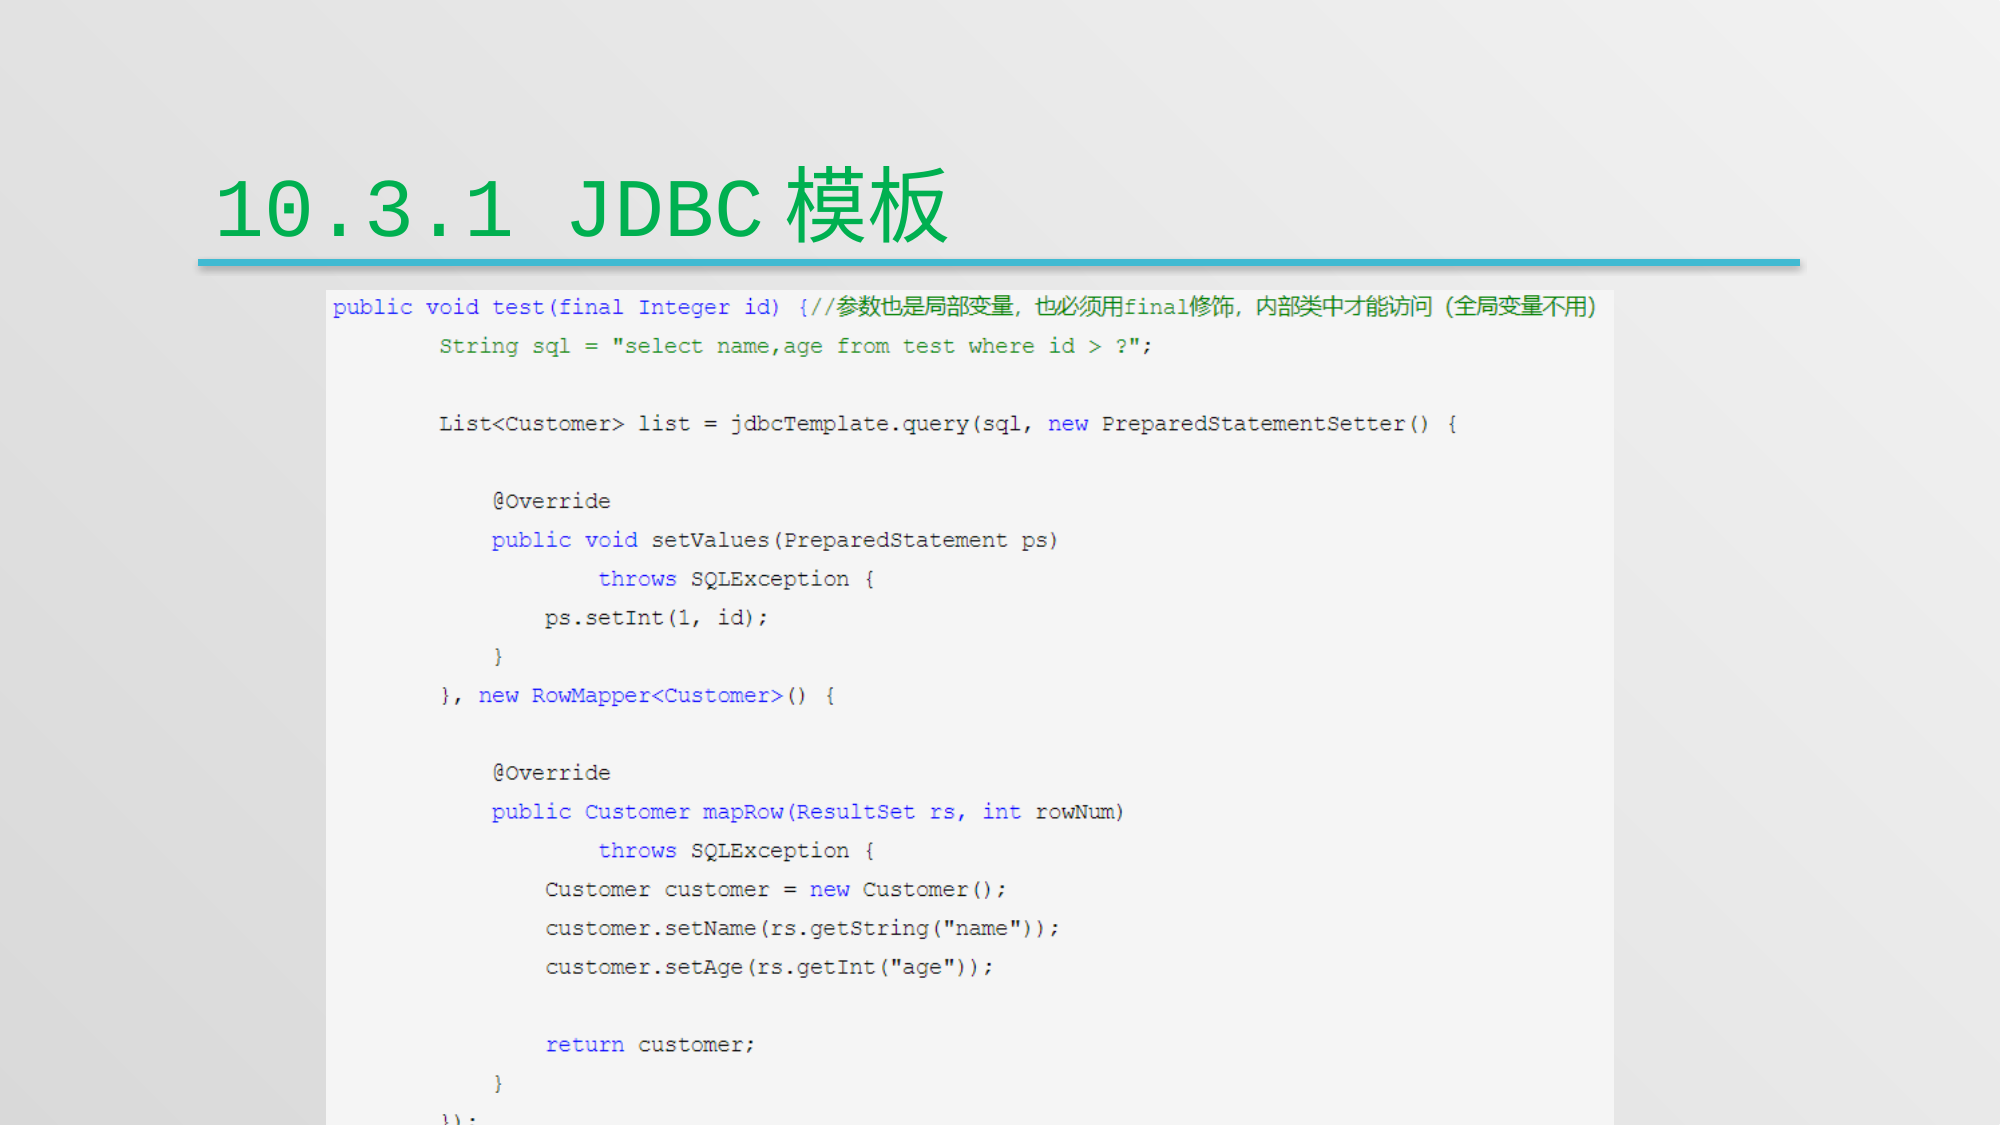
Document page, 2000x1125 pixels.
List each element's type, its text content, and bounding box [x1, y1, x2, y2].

title 10.3.1 JDBC模板 [199, 45, 1800, 263]
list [326, 290, 1615, 1125]
